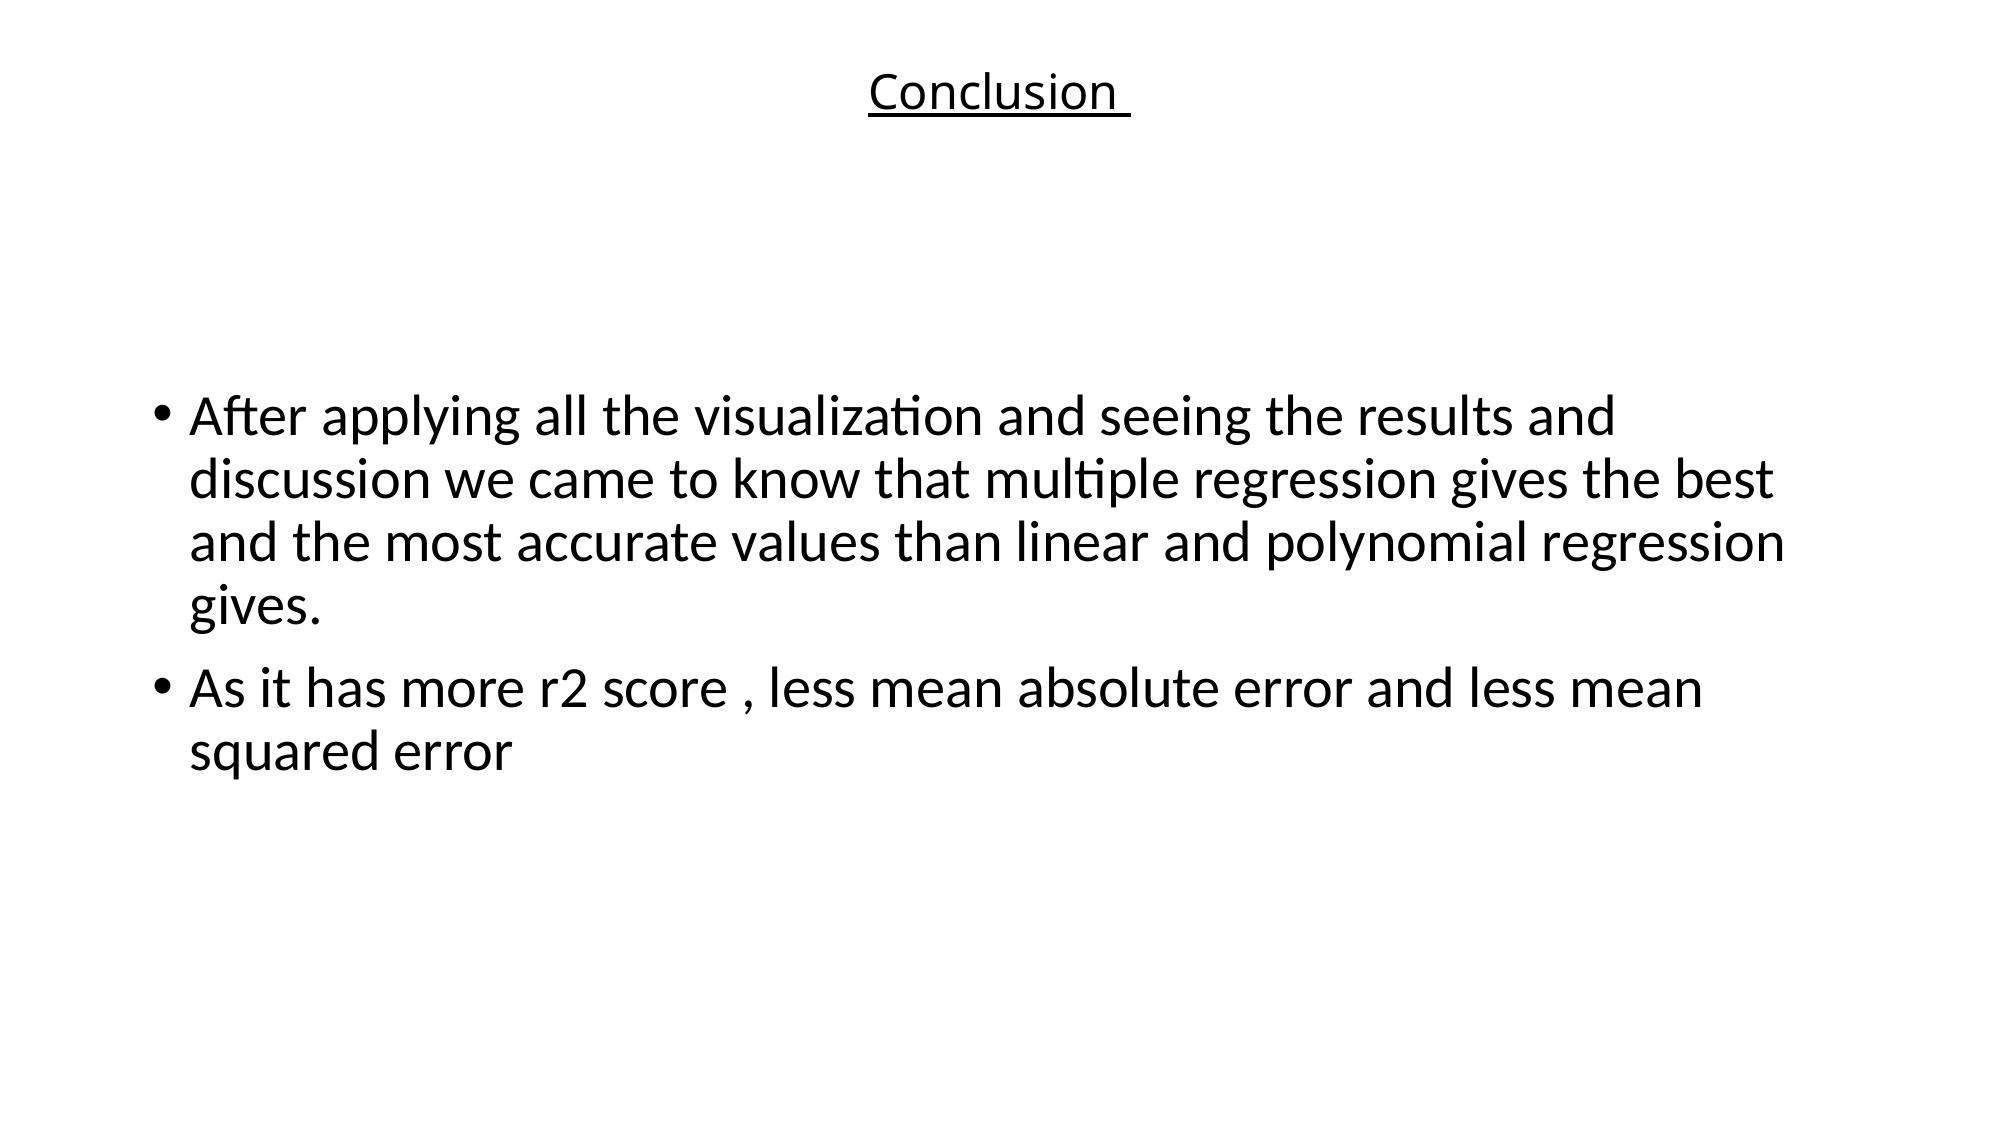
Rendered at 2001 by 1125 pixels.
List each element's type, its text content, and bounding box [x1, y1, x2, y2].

title Conclusion [137, 59, 1863, 128]
list After applying all the visualization and seeing the results and discussion we came to know that multiple regression gives the best and the most accurate values than linear and polynomial regression gives. As it has more r2 score , less mean absolute error and less mean squared error [137, 202, 1863, 1014]
